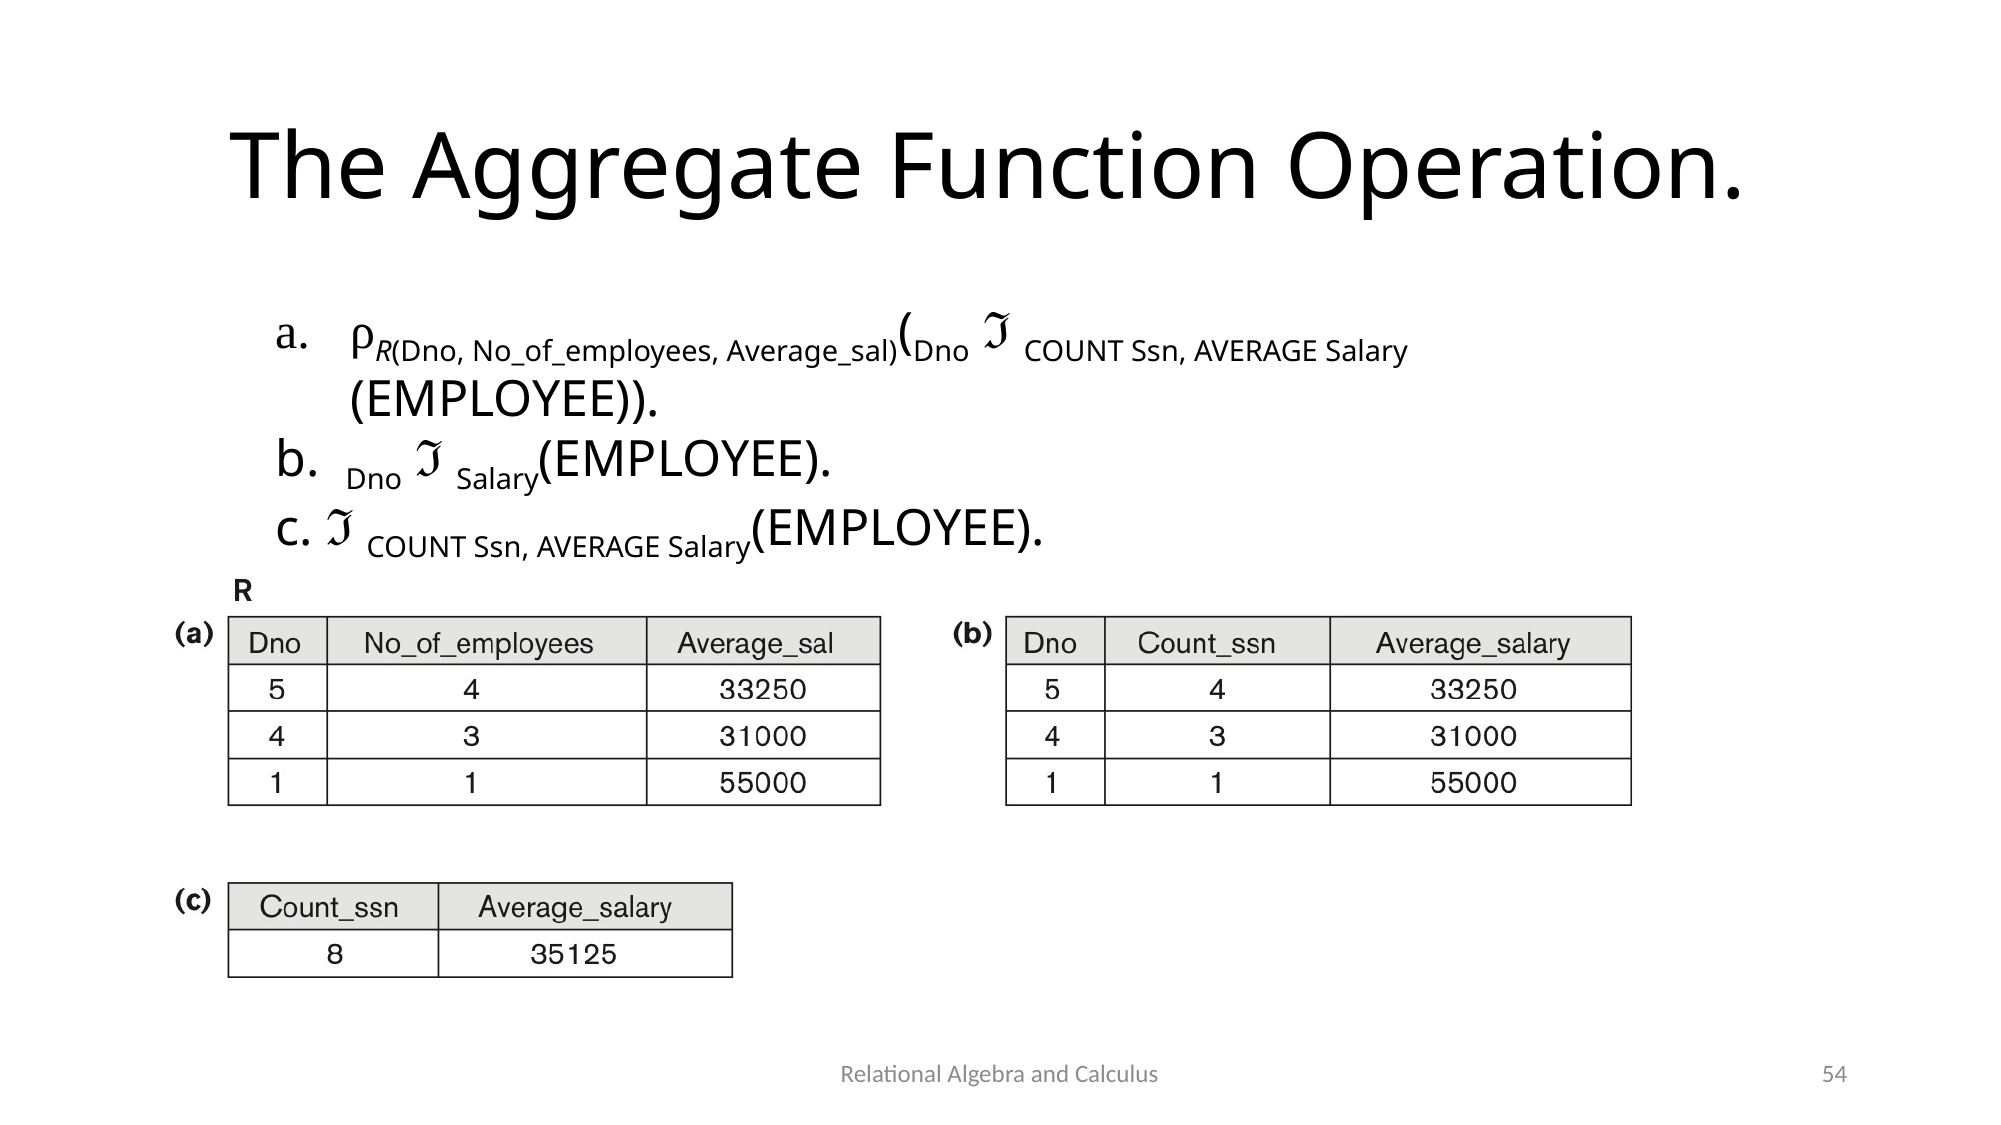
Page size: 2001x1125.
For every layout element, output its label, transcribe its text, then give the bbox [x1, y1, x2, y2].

text_box ρR(Dno, No_of_employees, Average_sal)(Dno ℑ COUNT Ssn, AVERAGE Salary (EMPLOYEE)). b. Dno ℑ Salary(EMPLOYEE). c. ℑ COUNT Ssn, AVERAGE Salary(EMPLOYEE). [260, 291, 1523, 571]
footer Relational Algebra and Calculus [662, 1042, 1338, 1103]
picture [166, 571, 1640, 985]
slide_number 54 [1412, 1042, 1863, 1103]
title The Aggregate Function Operation. [137, 59, 1863, 278]
